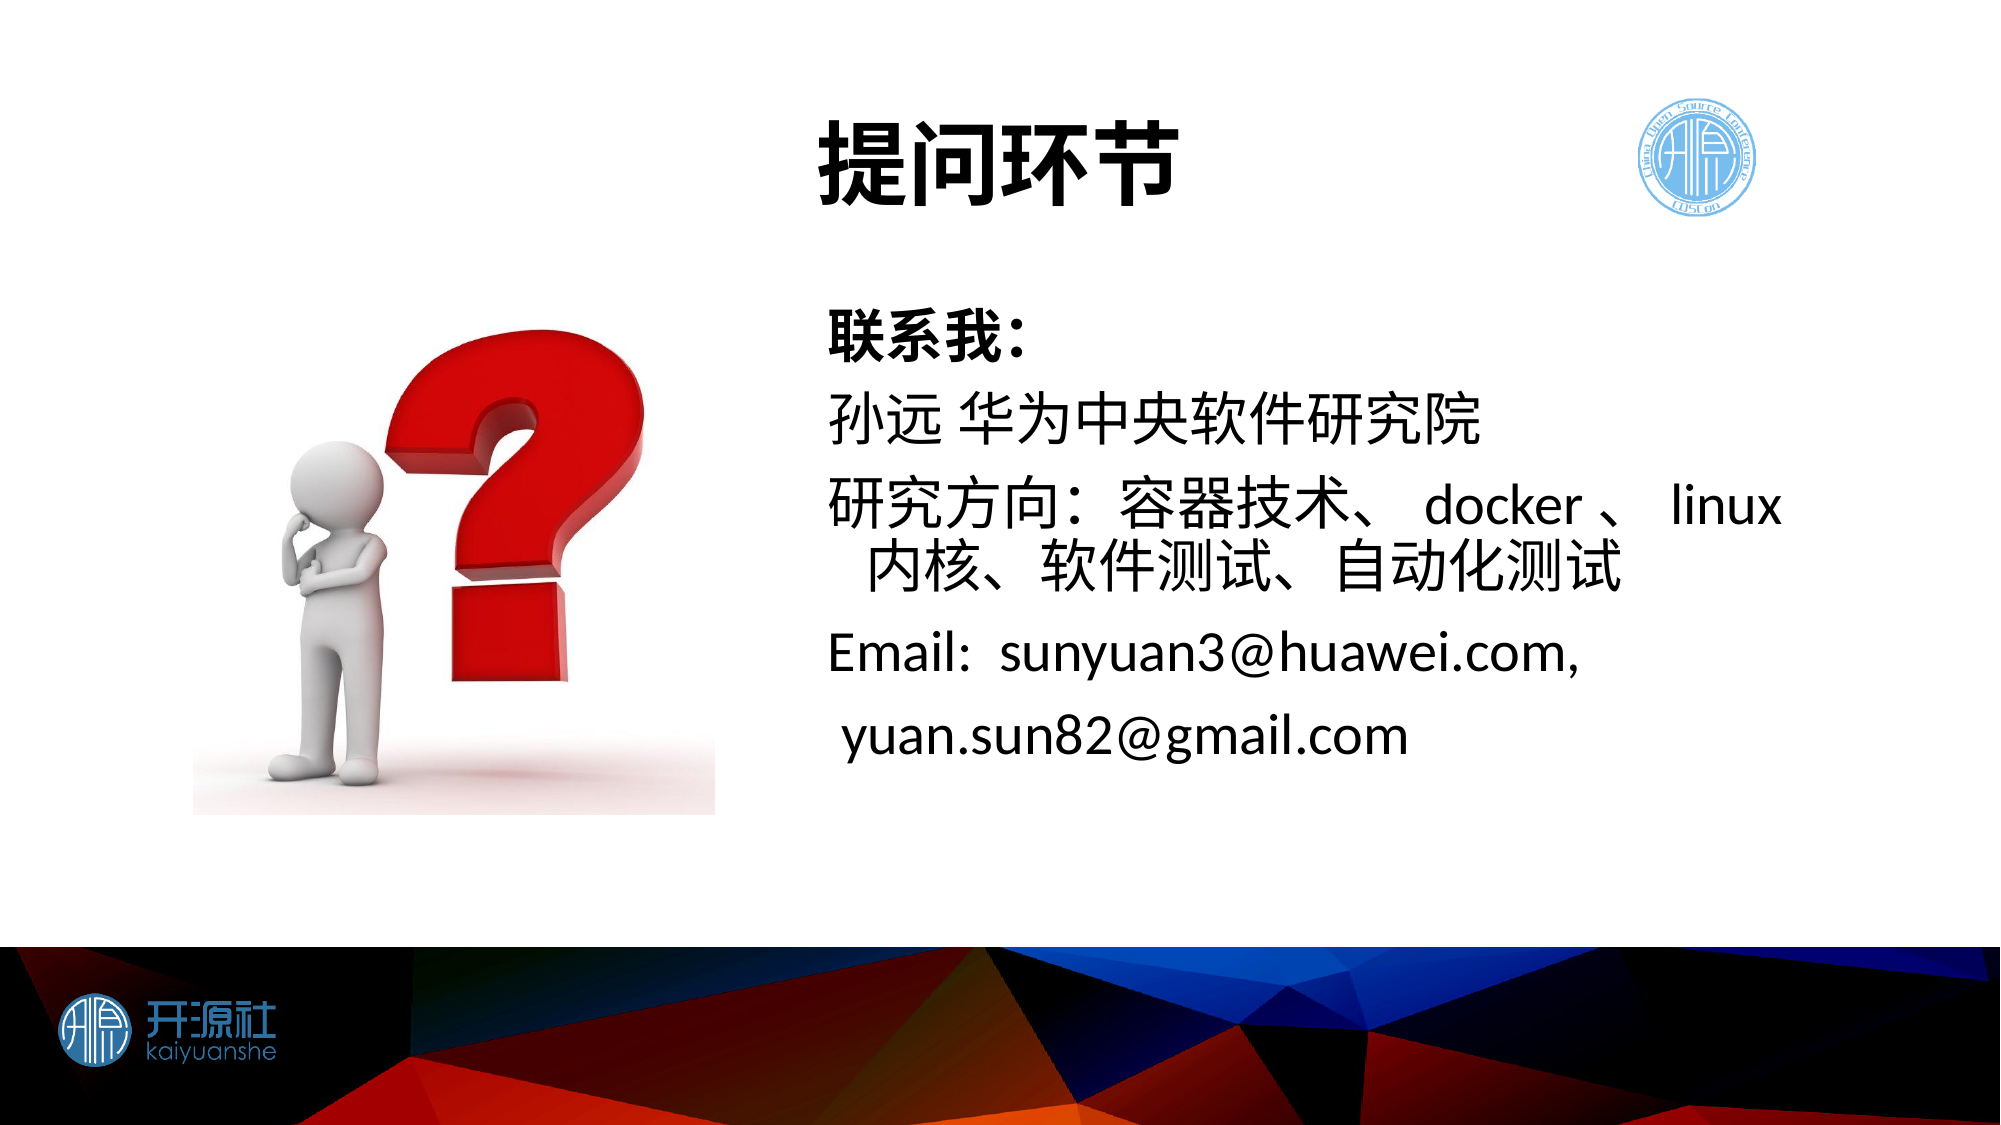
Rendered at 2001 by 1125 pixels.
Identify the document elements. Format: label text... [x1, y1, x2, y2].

title 提问环节 [137, 59, 1863, 278]
picture [0, 947, 2000, 1125]
picture [193, 293, 715, 815]
list 联系我： 孙远 华为中央软件研究院 研究方向：容器技术、docker、linux内核、软件测试、自动化测试 Email: sunyuan3@huawei.com, yuan.sun82@gmail.com [812, 299, 1863, 1014]
